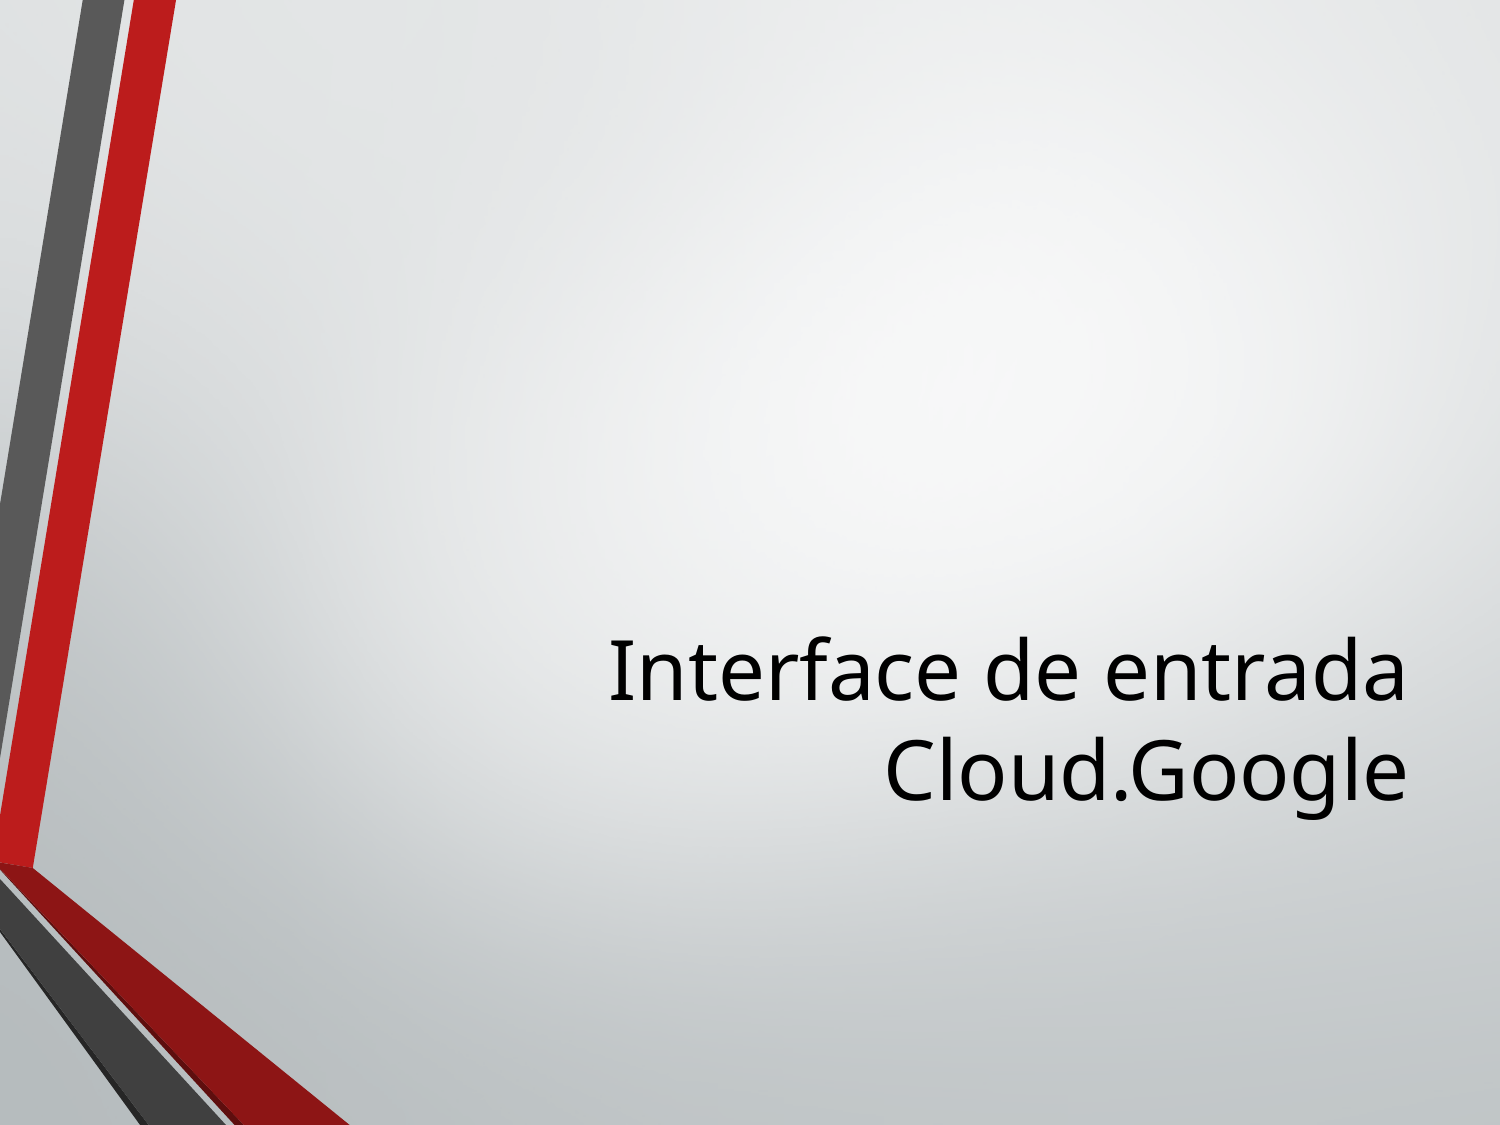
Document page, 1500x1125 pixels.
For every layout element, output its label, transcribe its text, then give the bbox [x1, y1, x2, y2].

title Interface de entrada Cloud.Google [325, 437, 1425, 825]
